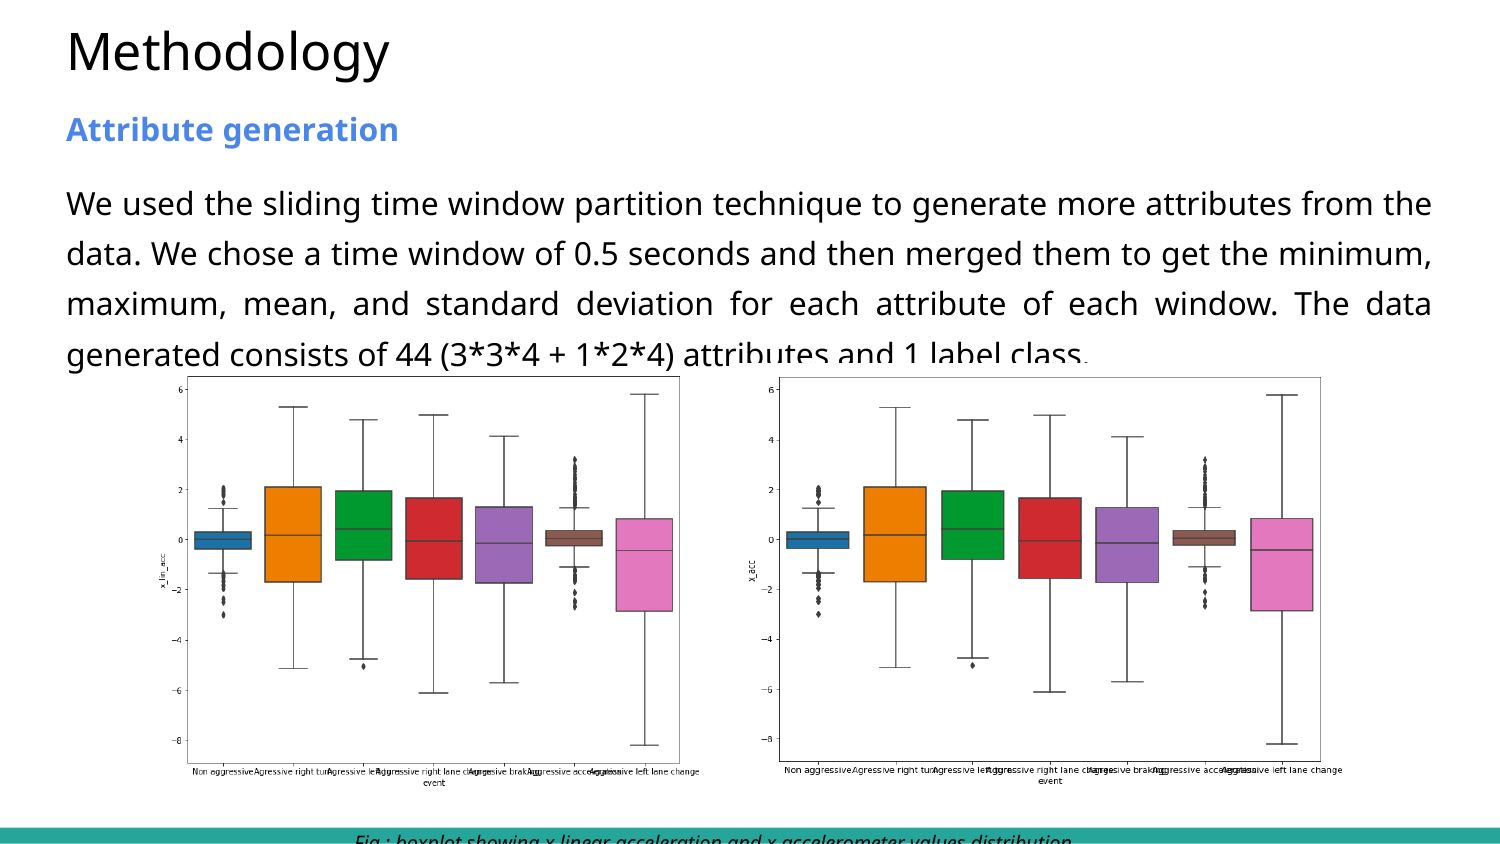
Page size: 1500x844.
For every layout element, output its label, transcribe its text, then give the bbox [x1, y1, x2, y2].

picture [146, 371, 715, 791]
title Methodology [51, 0, 1449, 101]
list Attribute generation We used the sliding time window partition technique to generate more attributes from the data. We chose a time window of 0.5 seconds and then merged them to get the minimum, maximum, mean, and standard deviation for each attribute of each window. The data generated consists of 44 (3*3*4 + 1*2*4) attributes and 1 label class. Fig.: boxplot showing x linear acceleration and x accelerometer values distribution [51, 101, 1449, 844]
picture [734, 363, 1354, 791]
